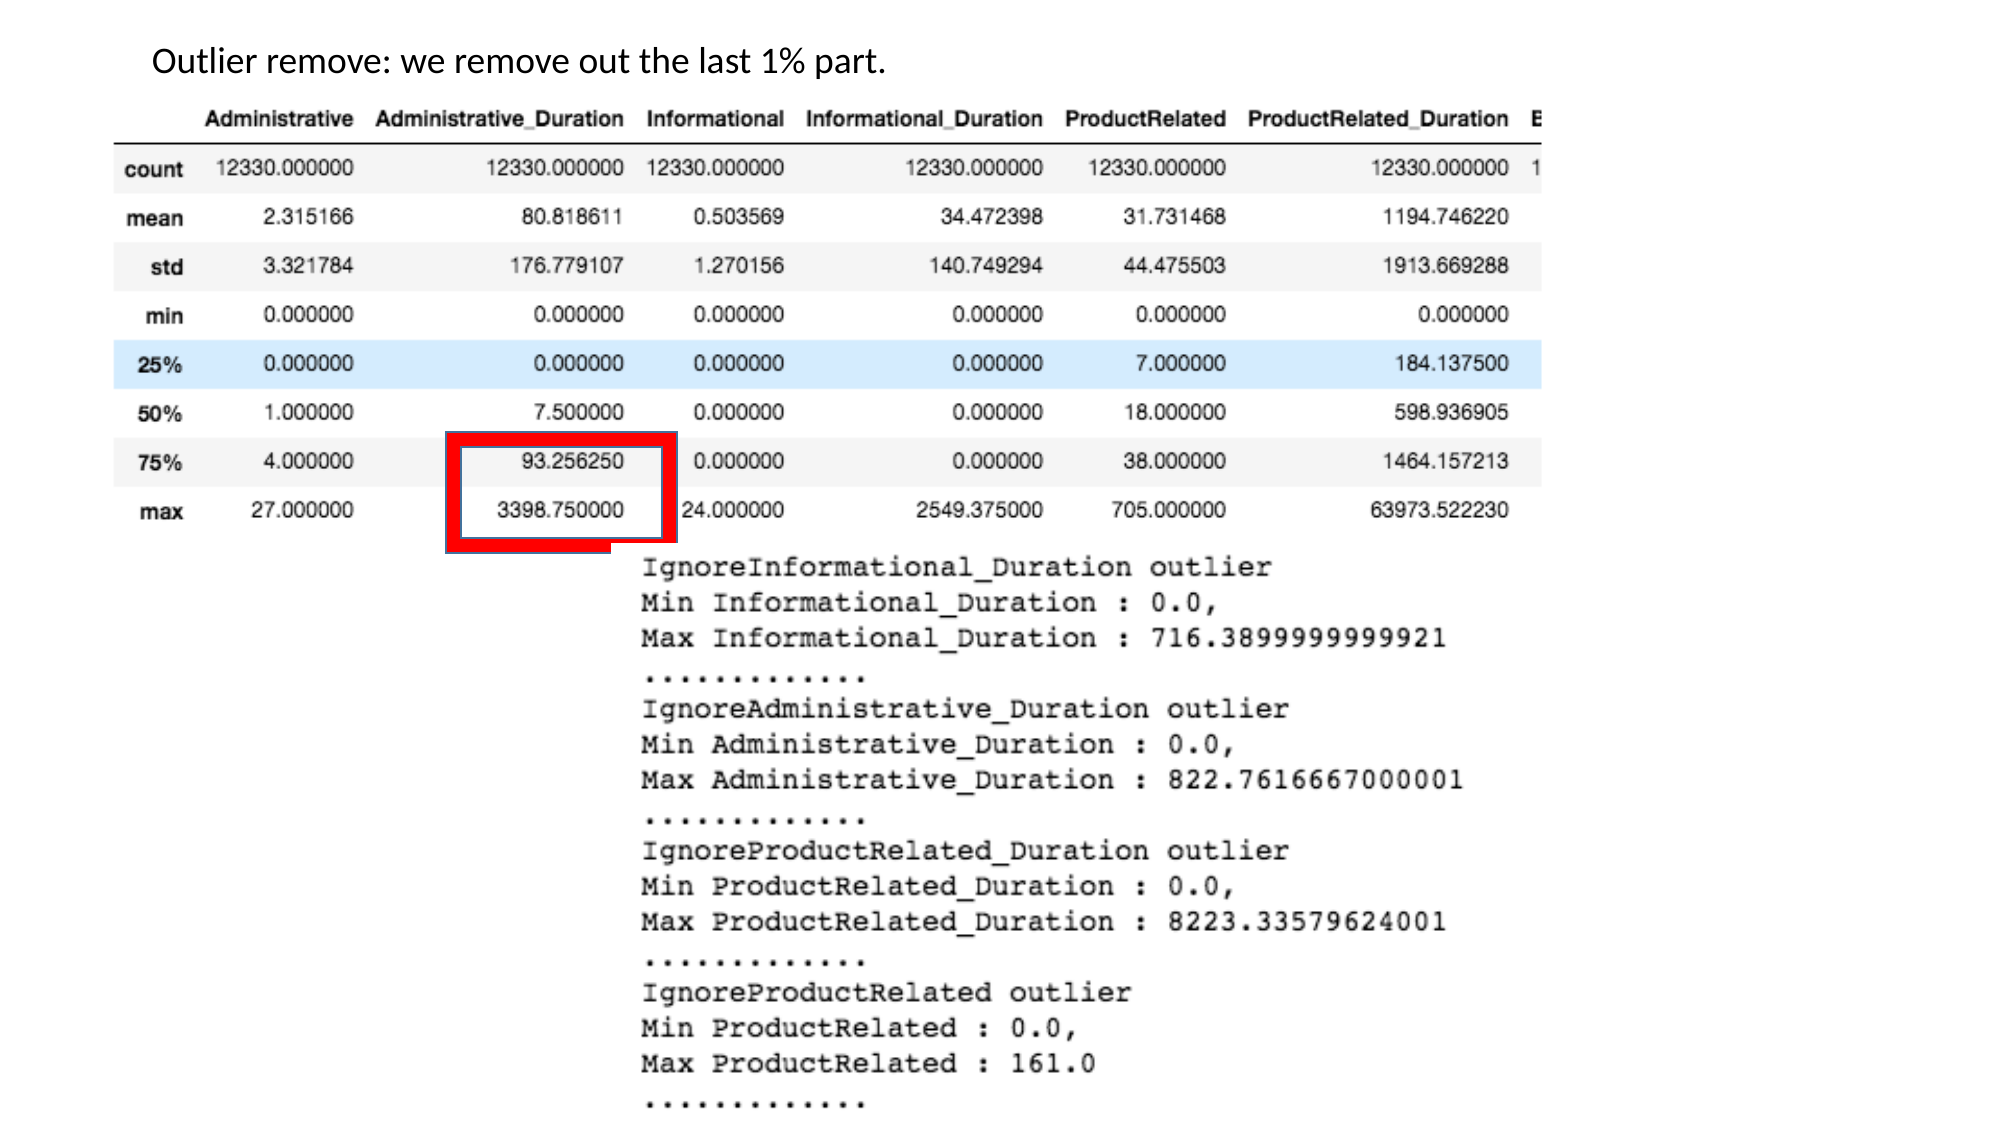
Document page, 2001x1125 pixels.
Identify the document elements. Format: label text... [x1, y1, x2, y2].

text_box Outlier remove: we remove out the last 1% part. [137, 29, 903, 89]
picture [611, 543, 1483, 1125]
text_box [445, 536, 678, 554]
picture [107, 105, 1569, 536]
